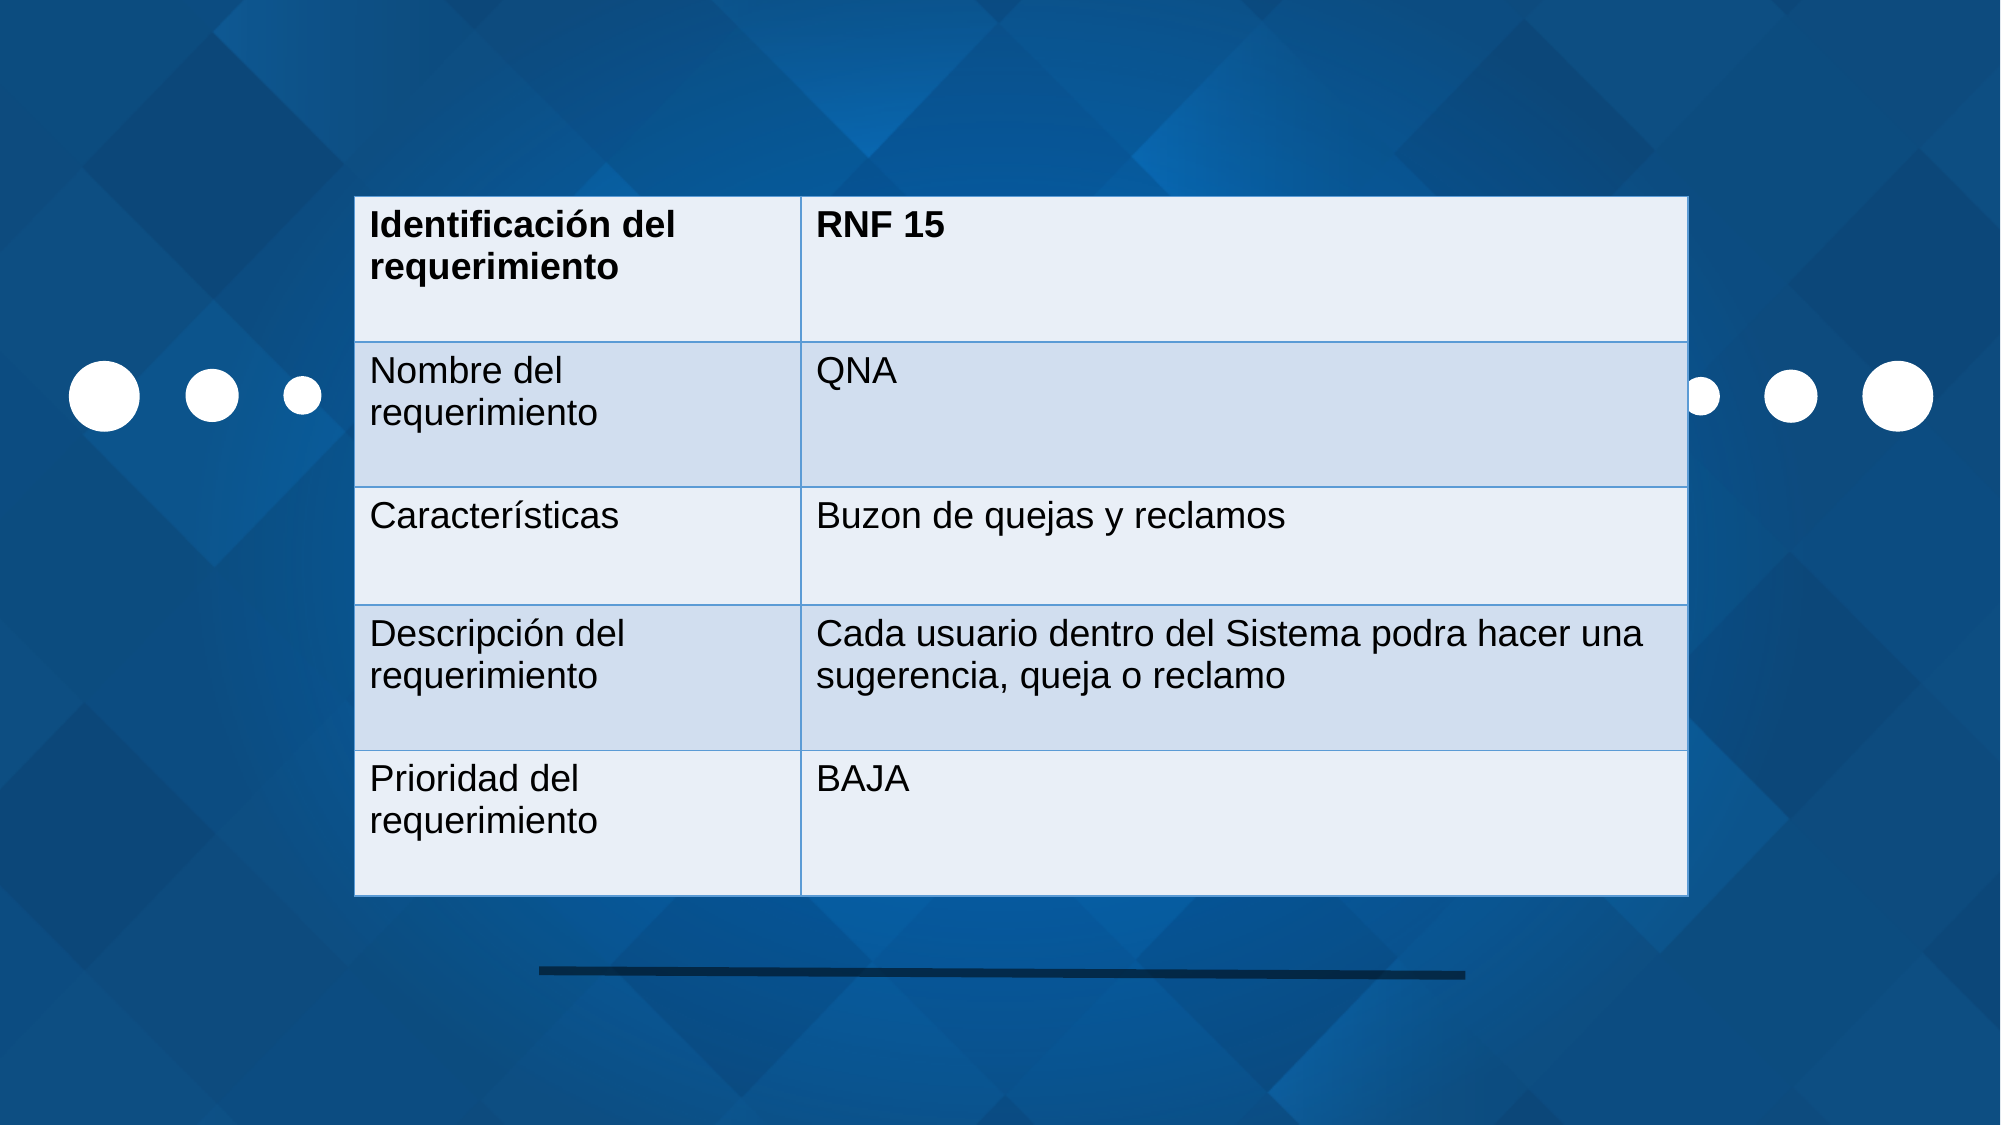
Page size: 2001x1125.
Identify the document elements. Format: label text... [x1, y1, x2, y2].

table_header RNF 15 [802, 197, 1687, 341]
table_cell Descripción del requerimiento [355, 606, 800, 750]
table_cell Buzon de quejas y reclamos [802, 488, 1687, 604]
table_cell QNA [802, 343, 1687, 486]
table_cell Cada usuario dentro del Sistema podra hacer una sugerencia, queja o reclamo [802, 606, 1687, 750]
table_cell Nombre del requerimiento [355, 343, 800, 486]
table_cell Características [355, 488, 800, 604]
table_cell BAJA [802, 751, 1687, 895]
picture [0, 0, 2001, 1125]
table_header Identificación del requerimiento [355, 197, 800, 341]
table_cell Prioridad del requerimiento [355, 751, 800, 895]
